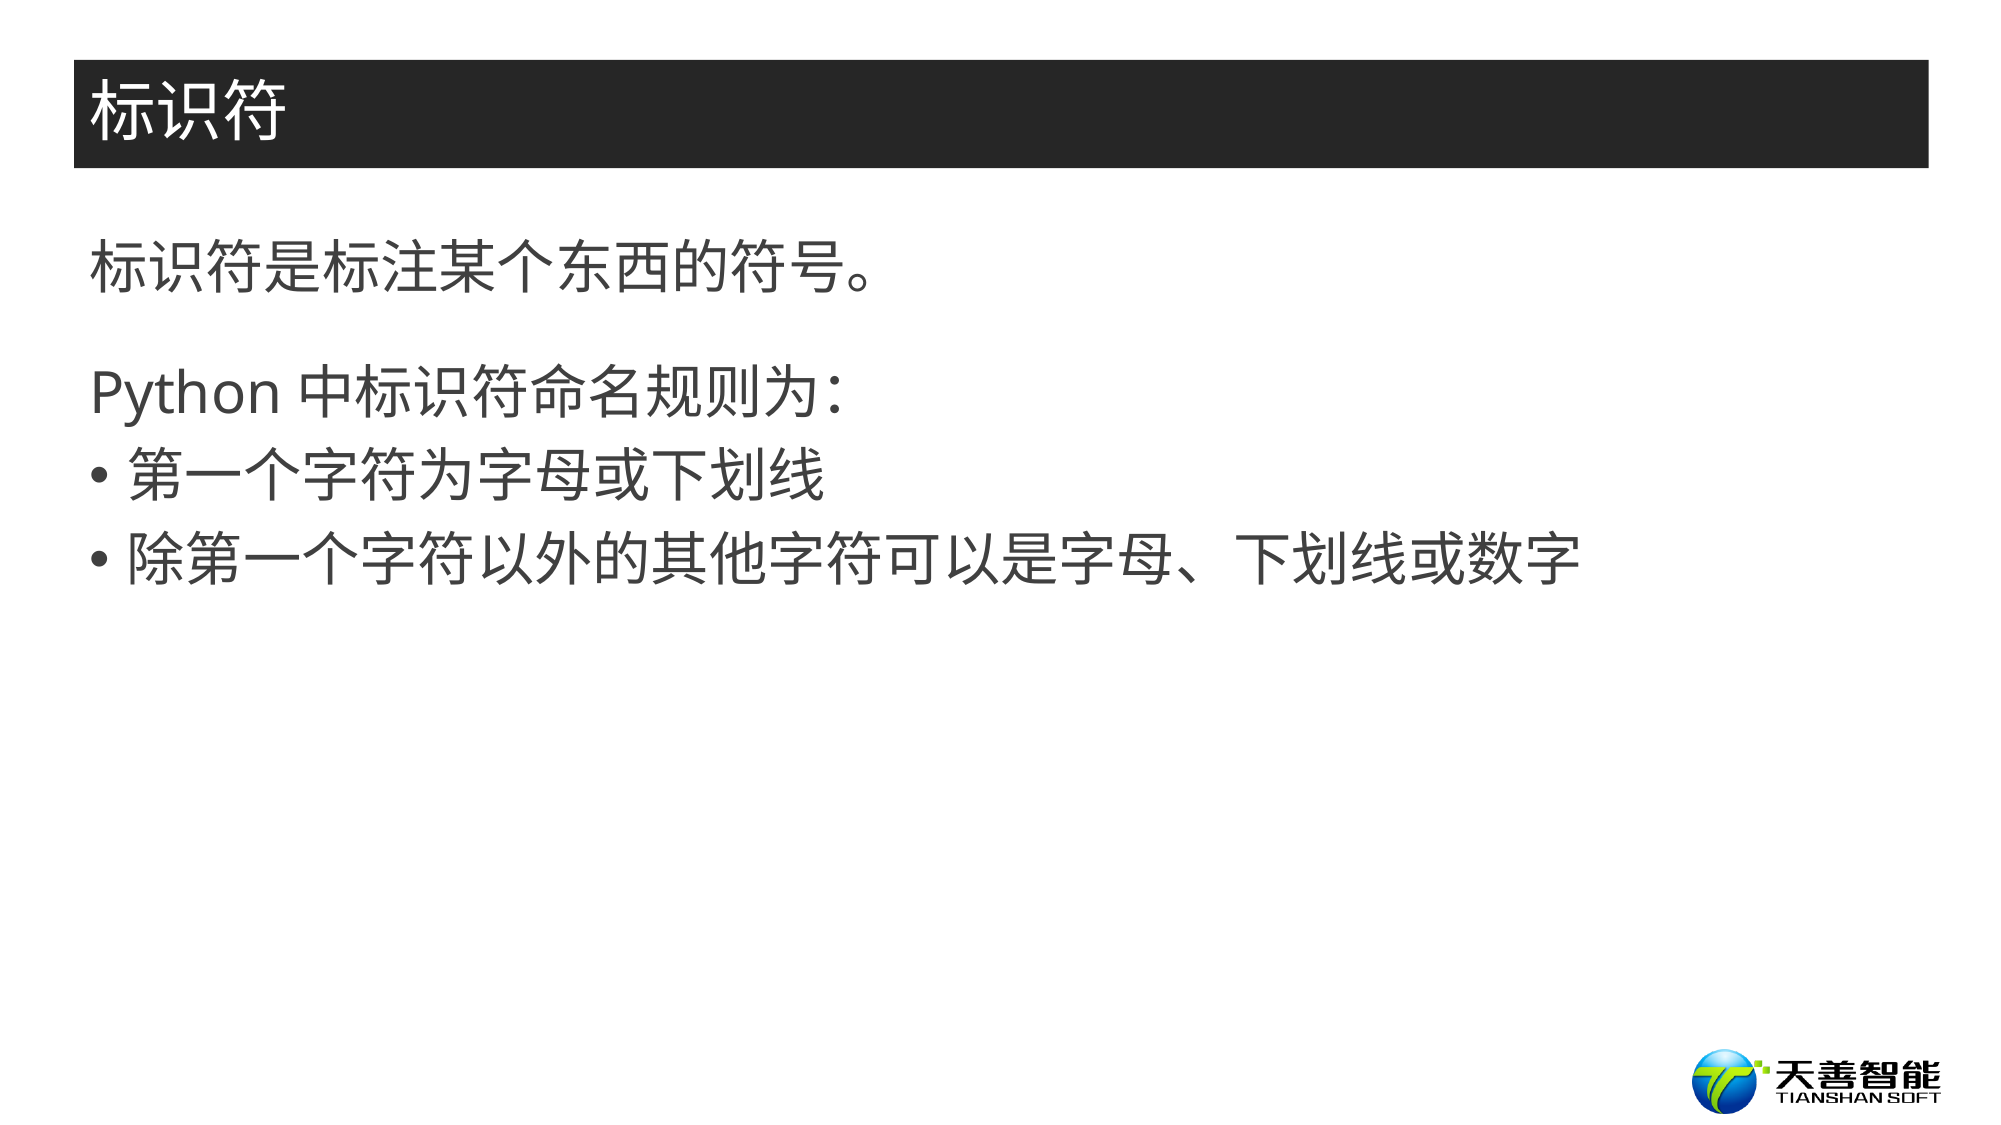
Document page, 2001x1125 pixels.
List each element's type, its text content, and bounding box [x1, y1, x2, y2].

picture [1692, 1049, 1941, 1114]
title 标识符 [74, 59, 1929, 169]
list 标识符是标注某个东西的符号。 Python中标识符命名规则为： 第一个字符为字母或下划线 除第一个字符以外的其他字符可以是字母、下划线或数字 [74, 187, 1929, 1034]
